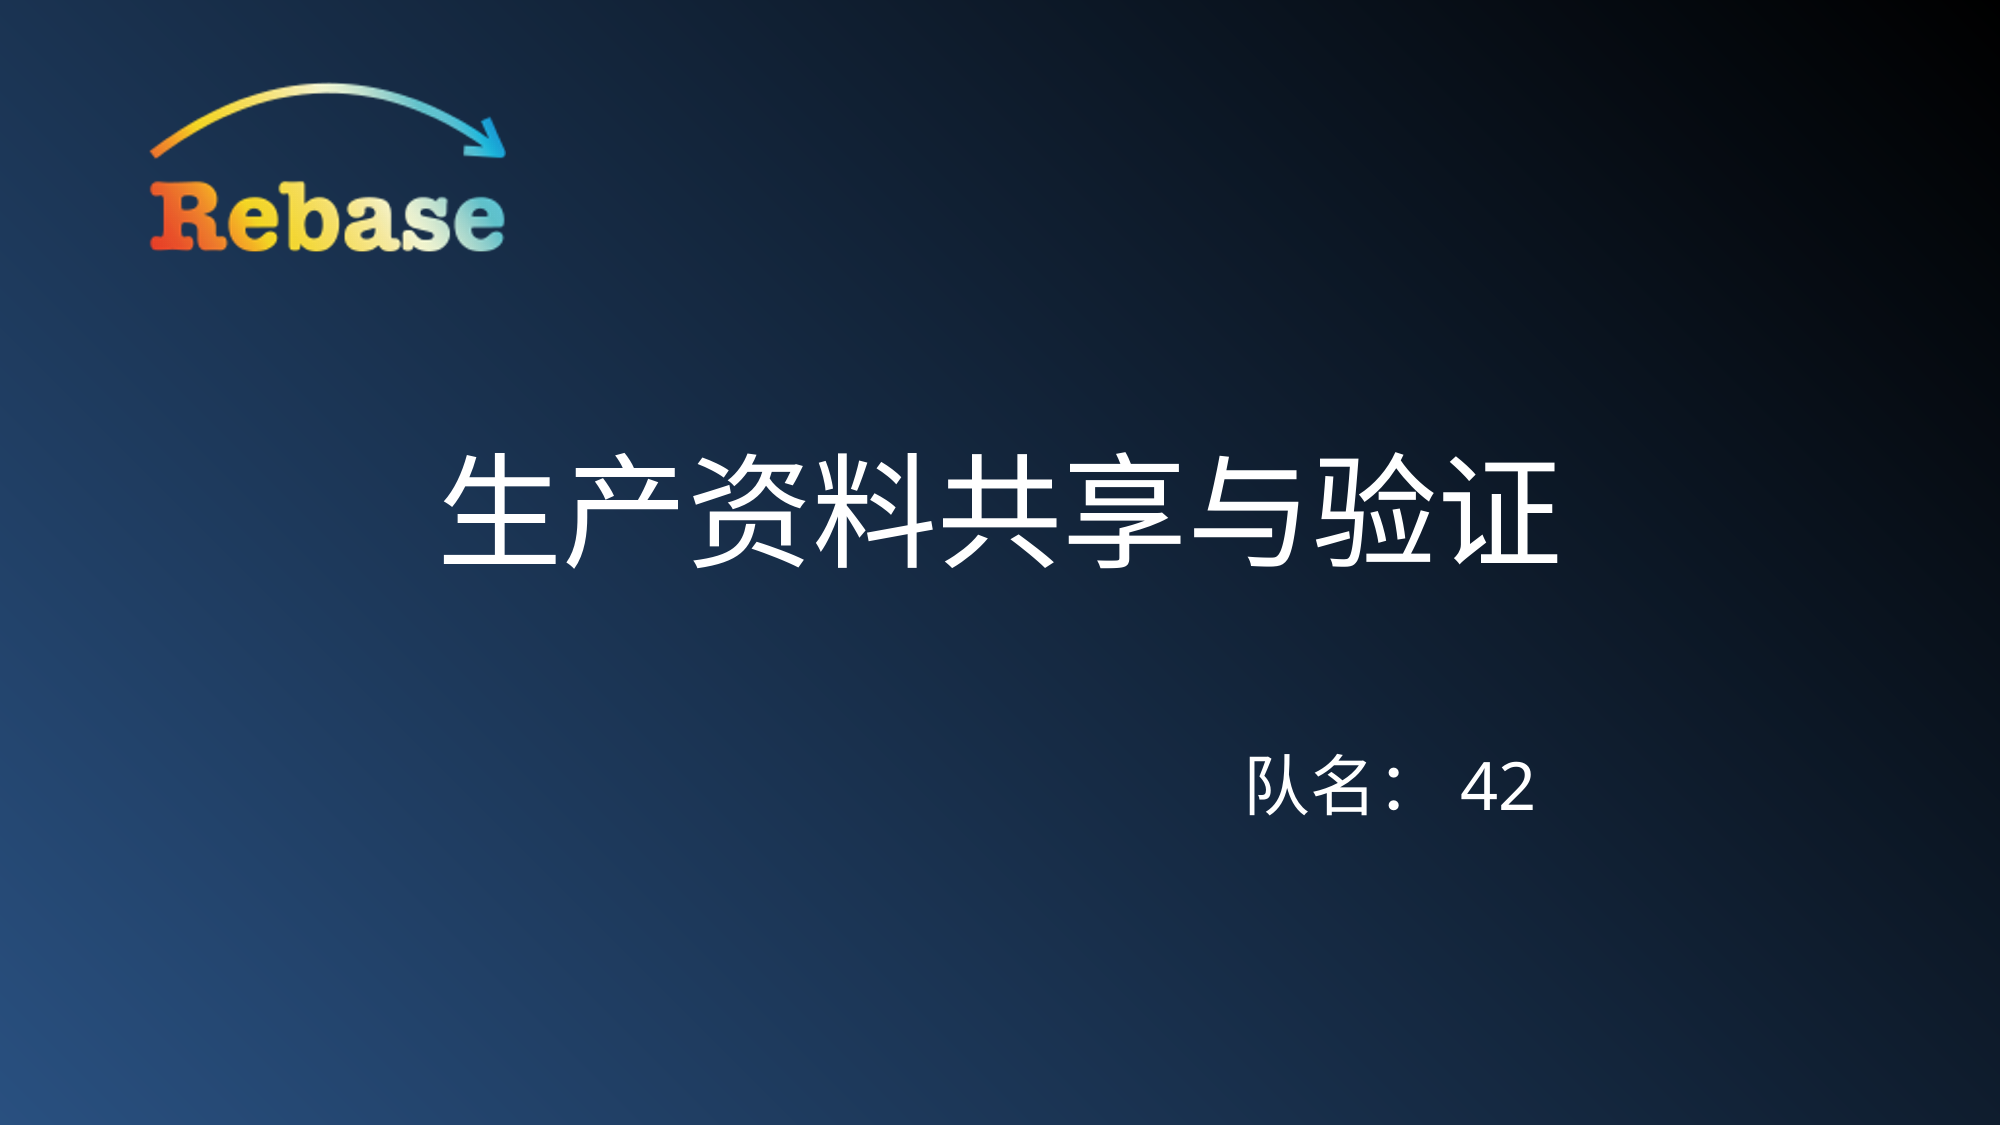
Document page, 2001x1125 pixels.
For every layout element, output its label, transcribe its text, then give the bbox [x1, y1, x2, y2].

picture [146, 78, 512, 257]
text_box 生产资料共享与验证 队名：42 [278, 425, 1722, 831]
